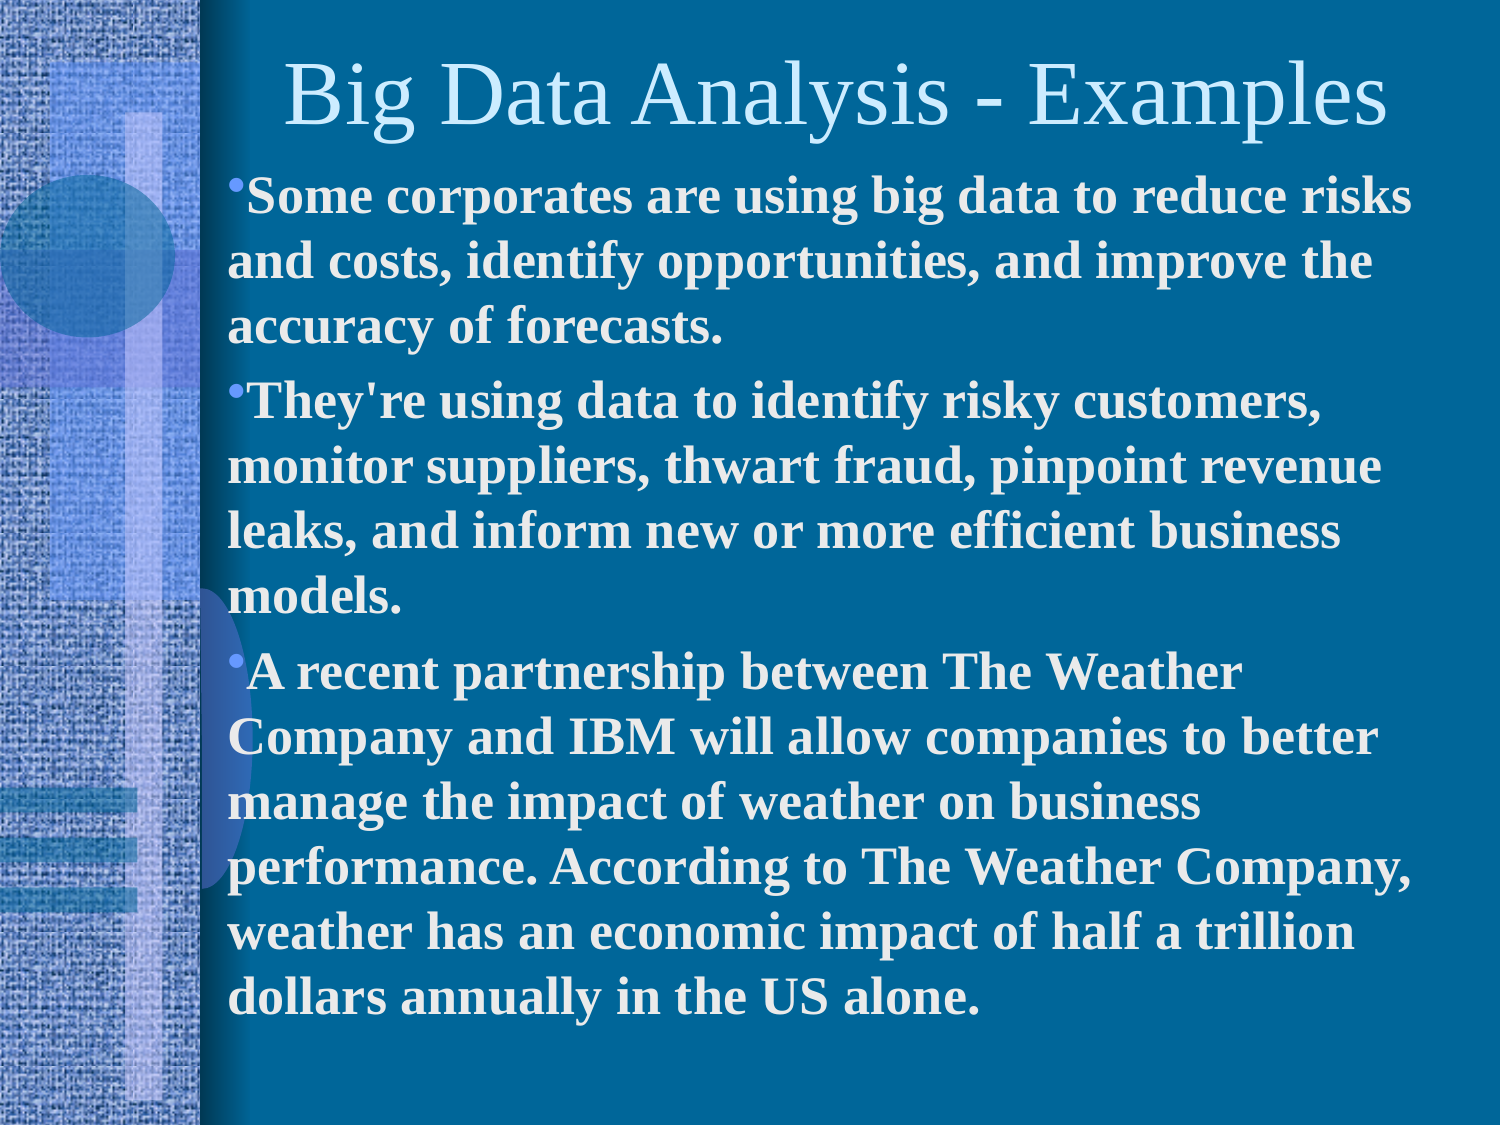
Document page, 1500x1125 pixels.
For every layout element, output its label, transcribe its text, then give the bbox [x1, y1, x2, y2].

title Big Data Analysis - Examples [199, 24, 1476, 151]
list Some corporates are using big data to reduce risks and costs, identify opportunities, and improve the accuracy of forecasts. They're using data to identify risky customers, monitor suppliers, thwart fraud, pinpoint revenue leaks, and inform new or more efficient business models. A recent partnership between The Weather Company and IBM will allow companies to better manage the impact of weather on business performance. According to The Weather Company, weather has an economic impact of half a trillion dollars annually in the US alone. [212, 151, 1488, 1125]
picture [0, 0, 199, 249]
picture [0, 388, 200, 1125]
